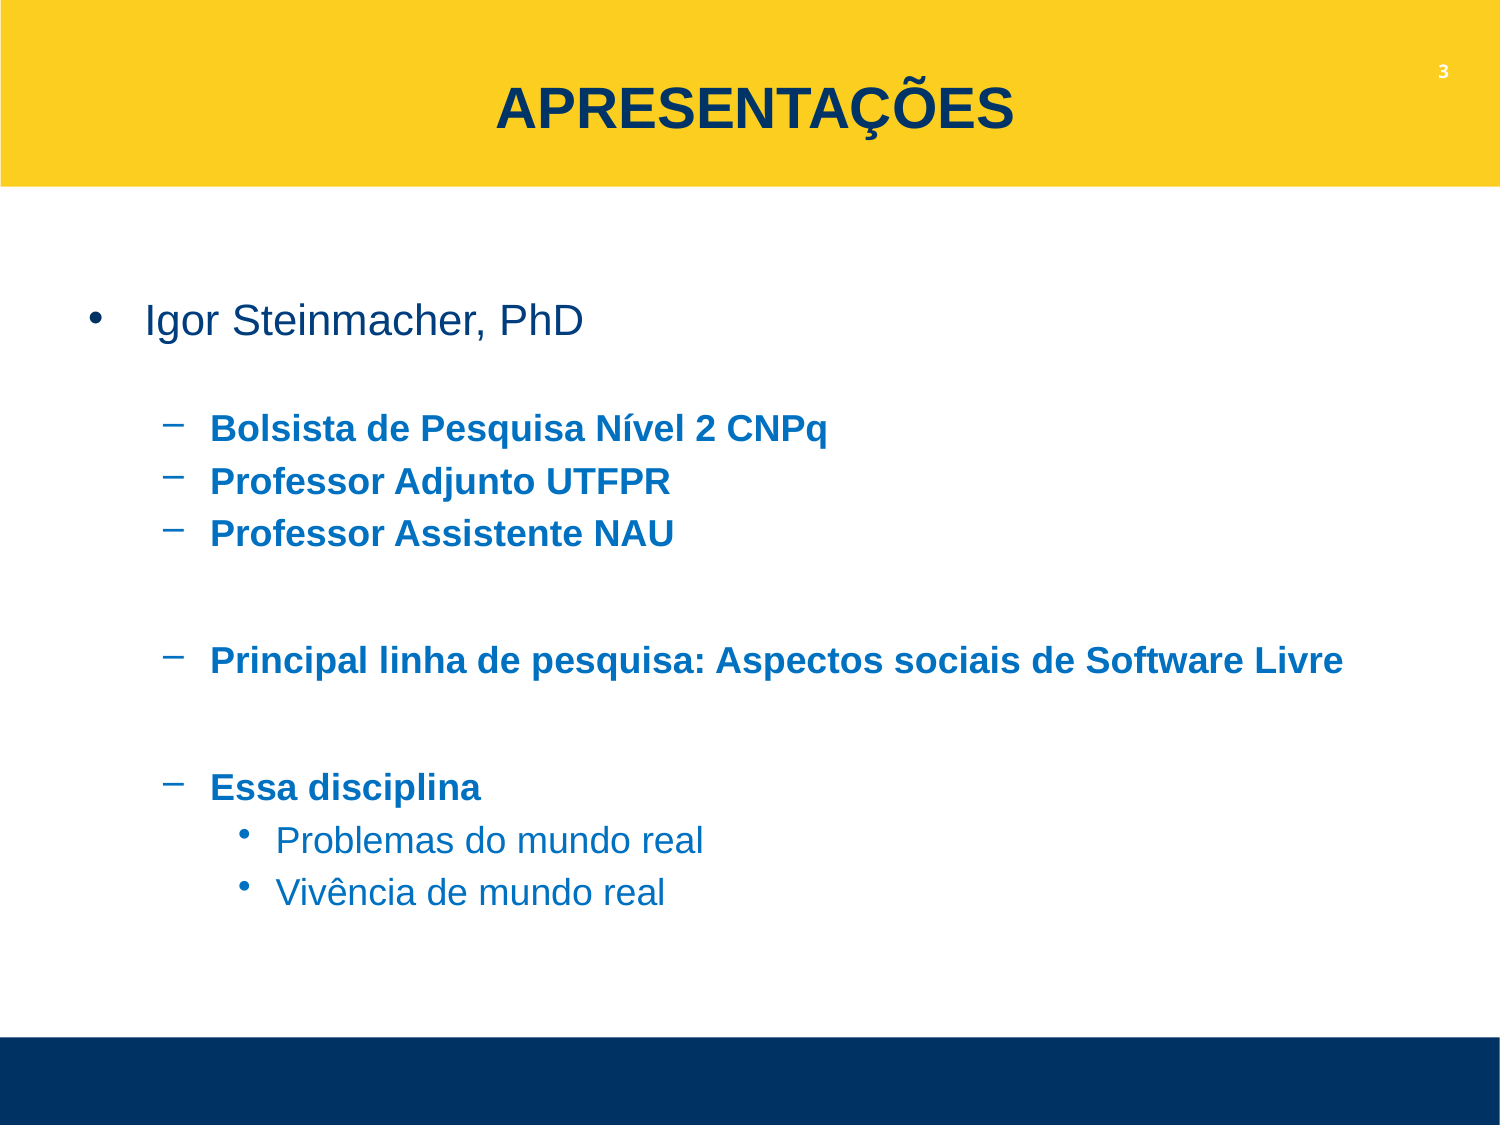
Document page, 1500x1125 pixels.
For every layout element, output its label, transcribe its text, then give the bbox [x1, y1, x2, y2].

list Igor Steinmacher, PhD Bolsista de Pesquisa Nível 2 CNPq Professor Adjunto UTFPR Professor Assistente NAU Principal linha de pesquisa: Aspectos sociais de Software Livre Essa disciplina Problemas do mundo real Vivência de mundo real [72, 222, 1438, 1044]
title Apresentações [72, 23, 1438, 187]
slide_number 3 [1387, 52, 1500, 106]
